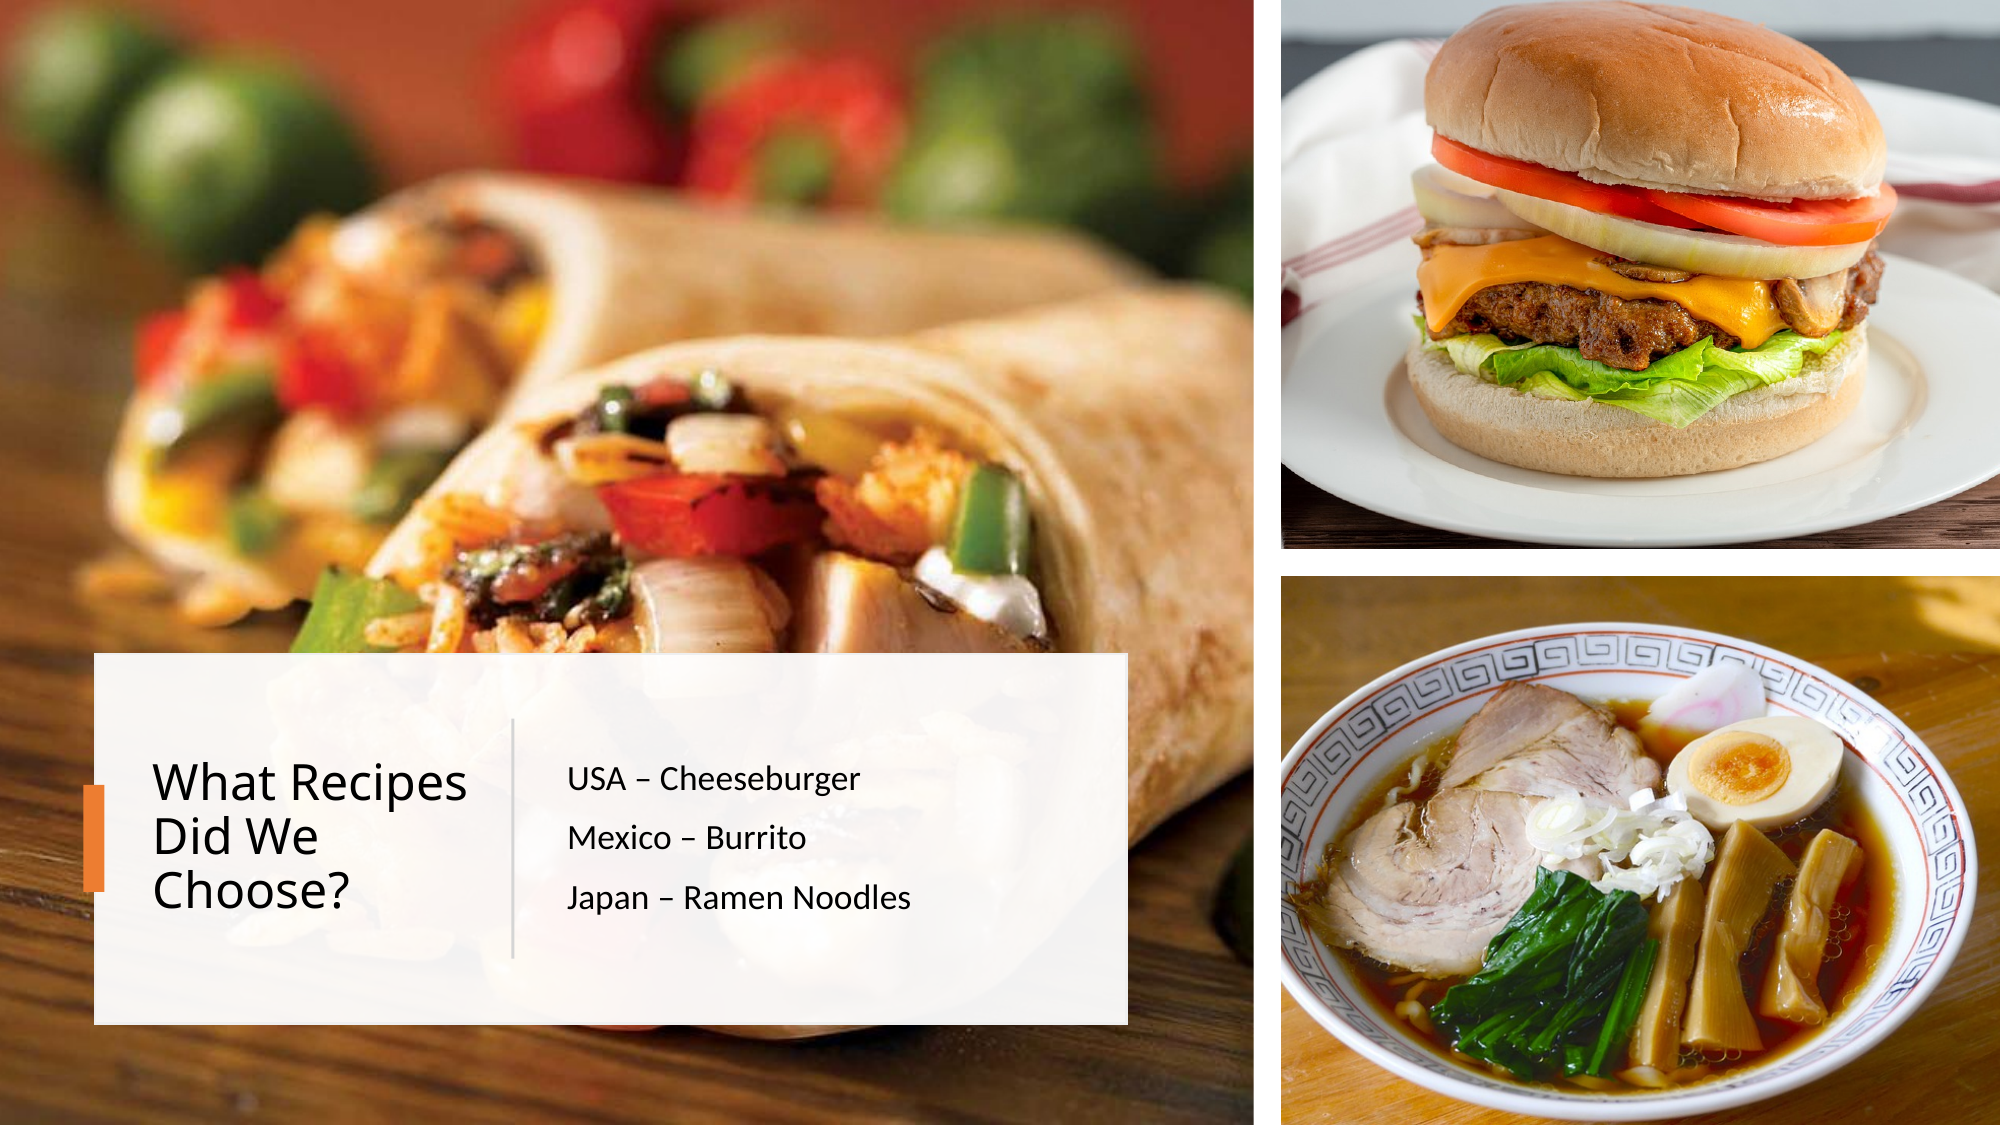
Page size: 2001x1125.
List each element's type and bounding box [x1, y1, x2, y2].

picture [0, 0, 1254, 1125]
picture [1280, 0, 2000, 549]
picture [1280, 576, 2000, 1125]
text_box [1254, 0, 2000, 1125]
